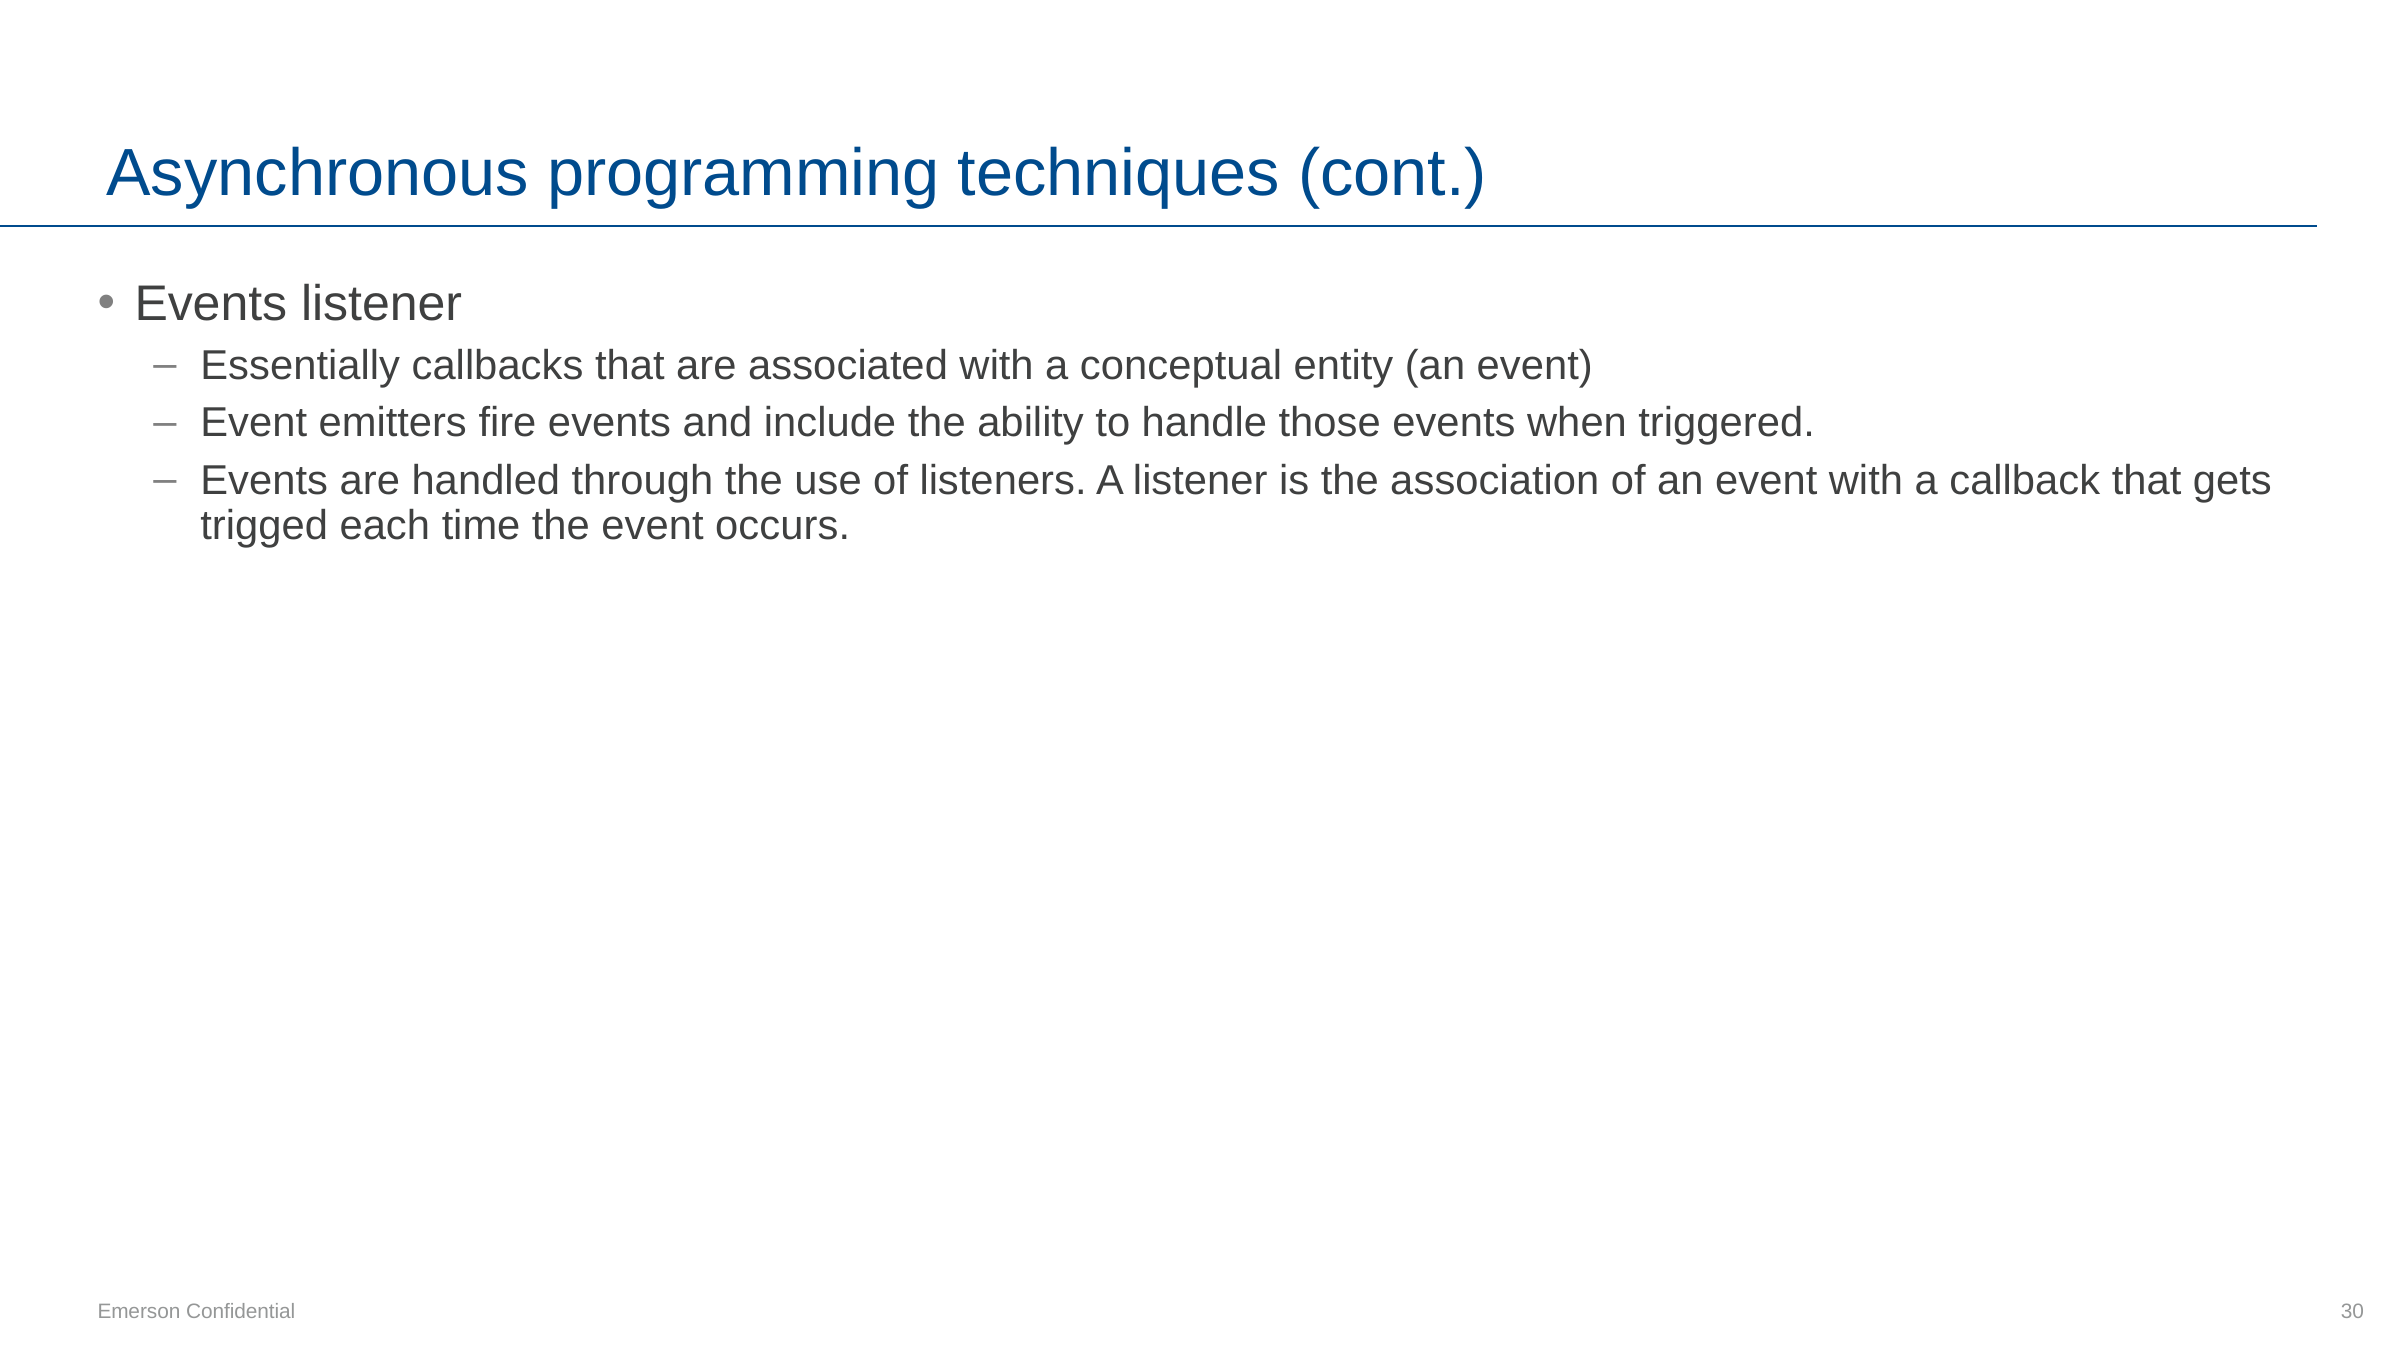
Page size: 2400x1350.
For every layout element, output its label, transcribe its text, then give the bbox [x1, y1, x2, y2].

footer Emerson Confidential [82, 1289, 312, 1330]
list Events listener Essentially callbacks that are associated with a conceptual entity (an event) Event emitters fire events and include the ability to handle those events when triggered. Events are handled through the use of listeners. A listener is the association of an event with a callback that gets trigged each time the event occurs. [82, 261, 2318, 1185]
slide_number 30 [2296, 1289, 2379, 1330]
title Asynchronous programming techniques (cont.) [82, 54, 2318, 221]
